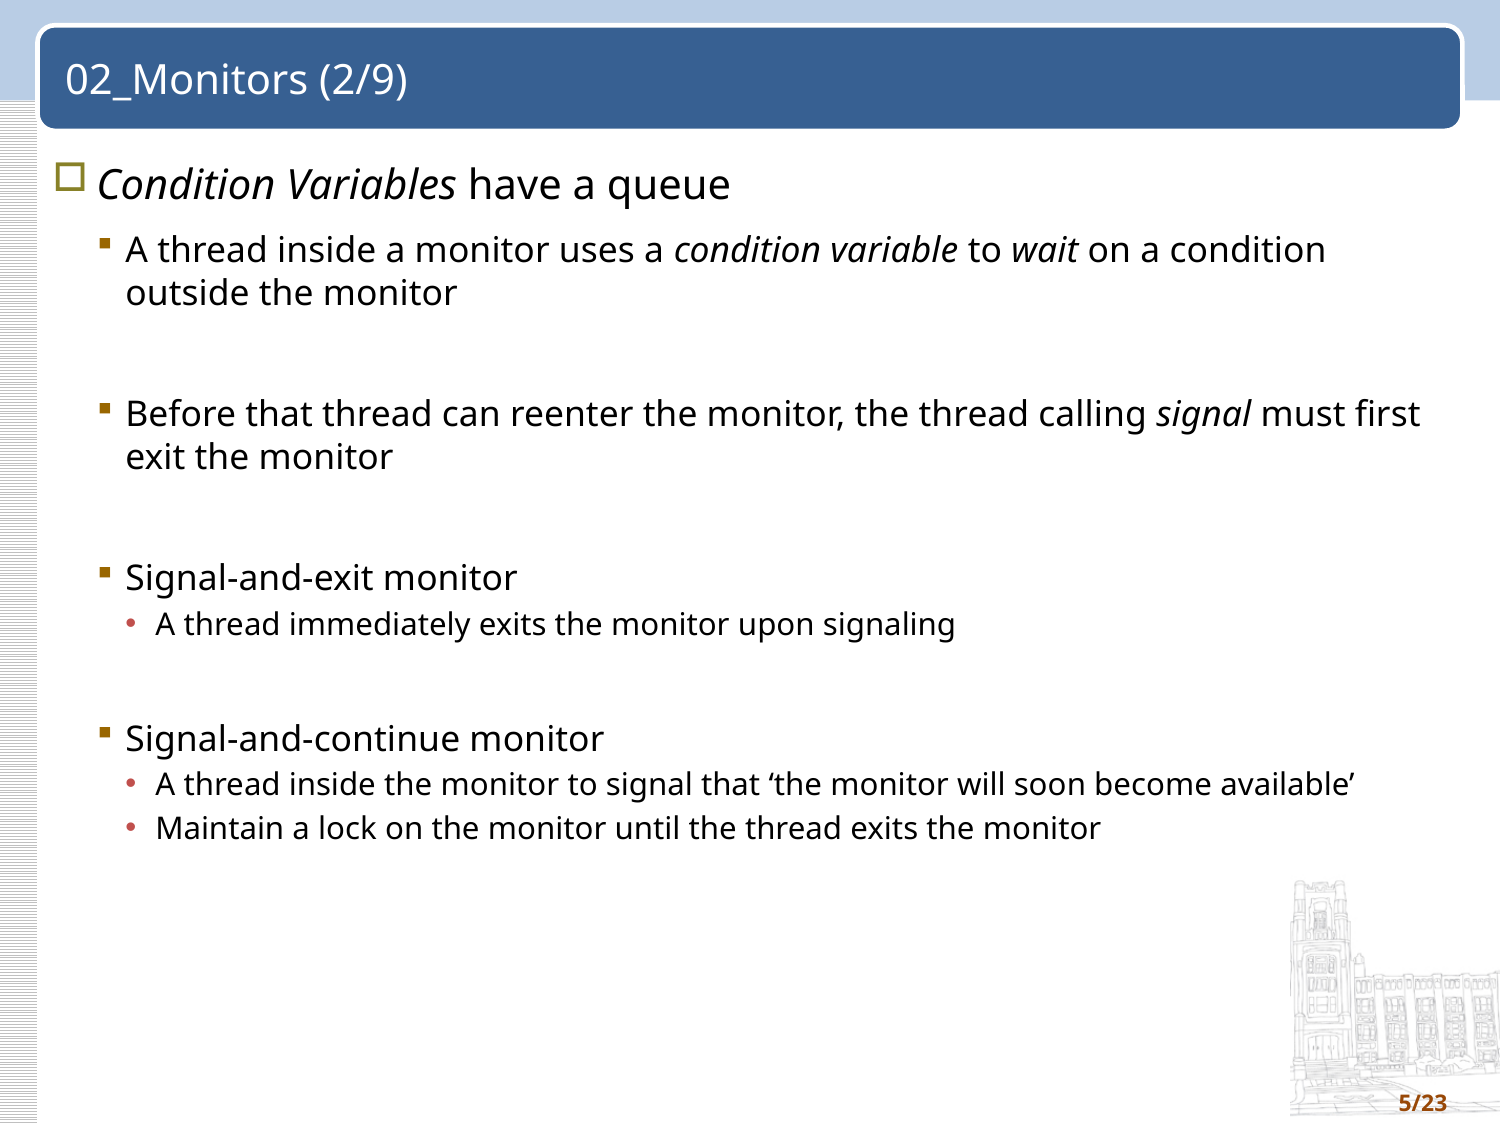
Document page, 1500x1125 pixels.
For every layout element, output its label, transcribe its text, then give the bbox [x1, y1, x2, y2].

picture [1290, 874, 1500, 1125]
title 02_Monitors (2/9) [50, 27, 1438, 128]
list Condition Variables have a queue A thread inside a monitor uses a condition variable to wait on a condition outside the monitor Before that thread can reenter the monitor, the thread calling signal must first exit the monitor Signal-and-exit monitor A thread immediately exits the monitor upon signaling Signal-and-continue monitor A thread inside the monitor to signal that ‘the monitor will soon become available’ Maintain a lock on the monitor until the thread exits the monitor [37, 149, 1463, 1088]
